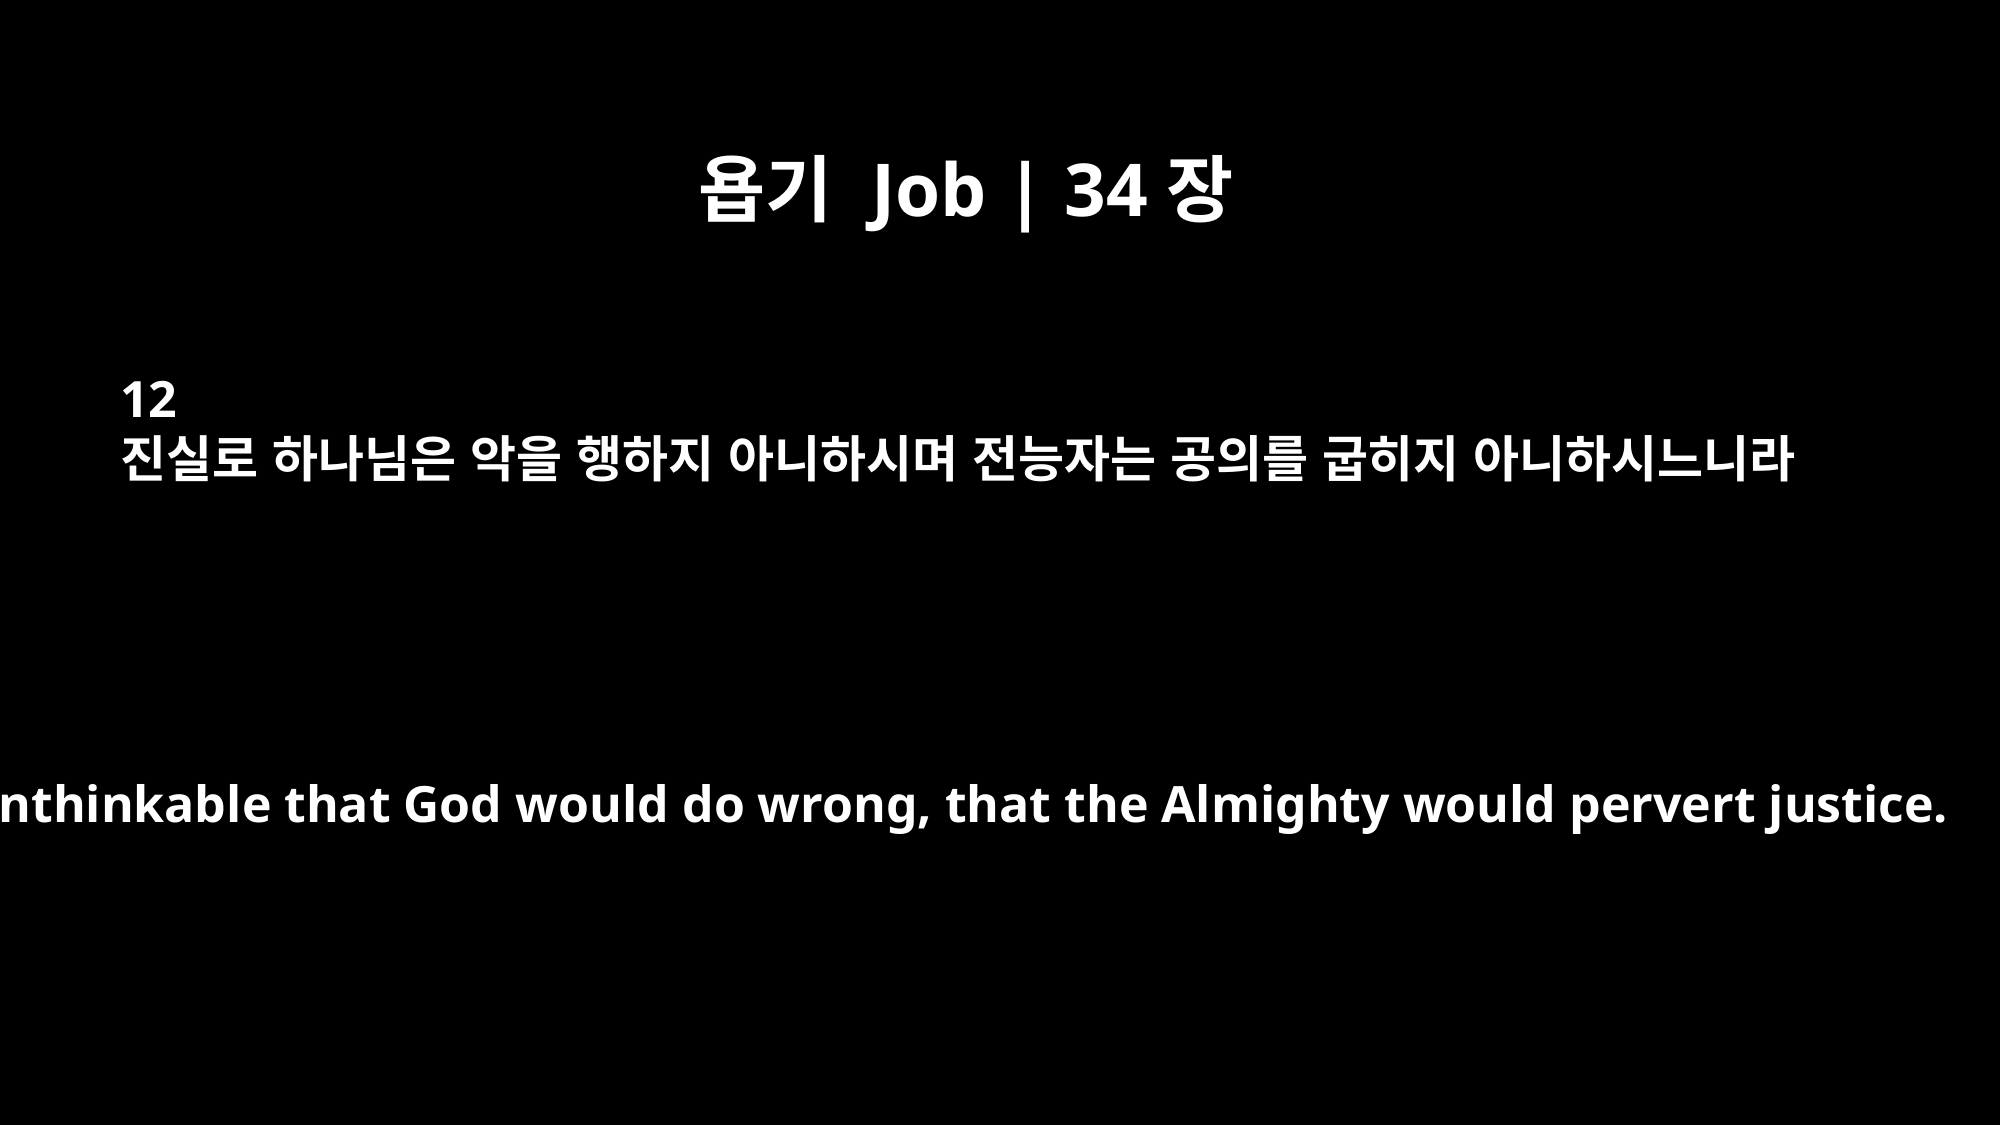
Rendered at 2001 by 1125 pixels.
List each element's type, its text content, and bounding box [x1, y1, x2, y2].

text_box 12 진실로 하나님은 악을 행하지 아니하시며 전능자는 공의를 굽히지 아니하시느니라 [105, 359, 1812, 495]
text_box It is unthinkable that God would do wrong, that the Almighty would pervert justice. [0, 764, 1964, 840]
text_box 욥기 Job | 34장 [683, 136, 1249, 239]
